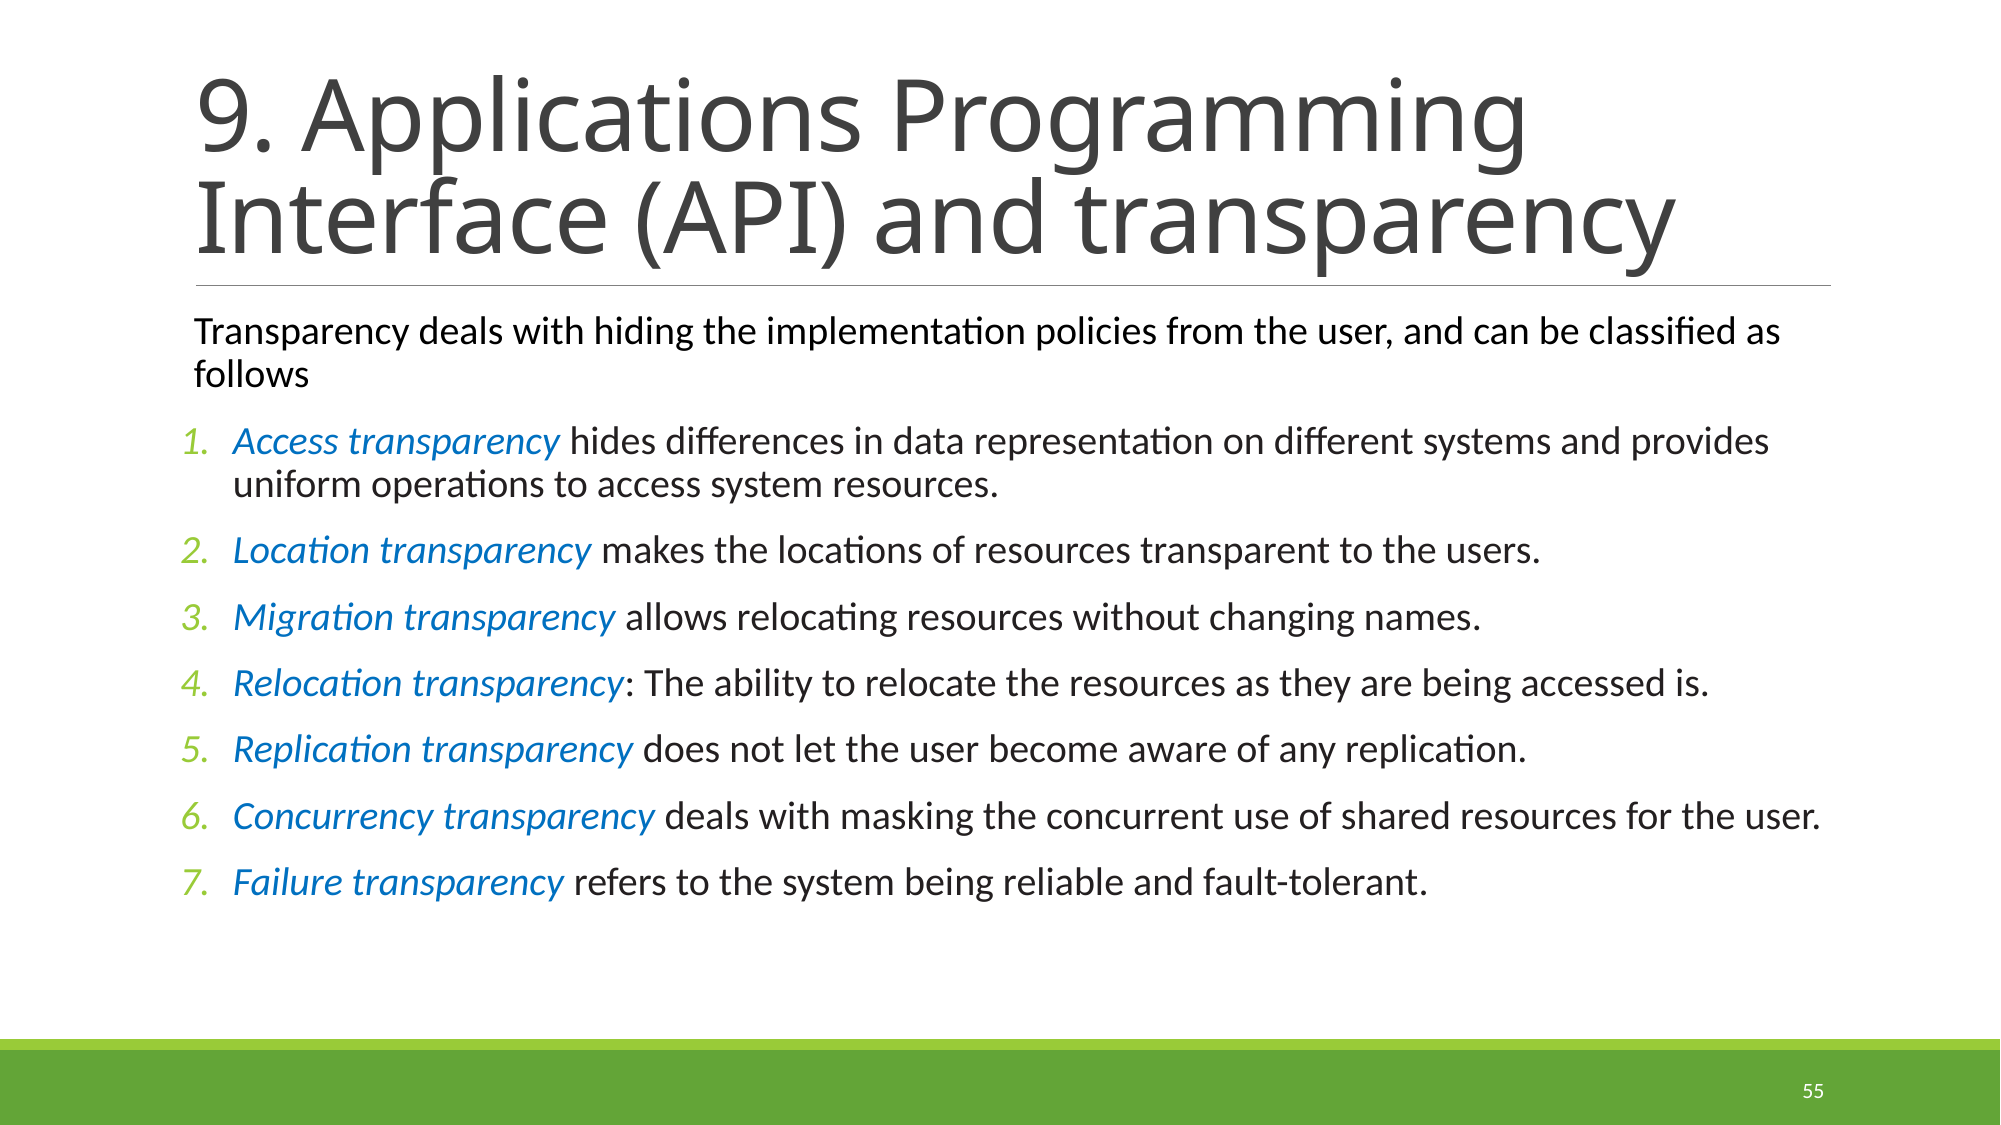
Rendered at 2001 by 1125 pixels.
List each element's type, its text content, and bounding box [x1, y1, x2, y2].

slide_number 55 [1624, 1059, 1840, 1120]
title 9. Applications Programming Interface (API) and transparency [180, 43, 1830, 282]
list Transparency deals with hiding the implementation policies from the user, and can be classified as follows Access transparency hides differences in data representation on different systems and provides uniform operations to access system resources. Location transparency makes the locations of resources transparent to the users. Migration transparency allows relocating resources without changing names. Relocation transparency: The ability to relocate the resources as they are being accessed is. Replication transparency does not let the user become aware of any replication. Concurrency transparency deals with masking the concurrent use of shared resources for the user. Failure transparency refers to the system being reliable and fault-tolerant. [180, 302, 1830, 963]
